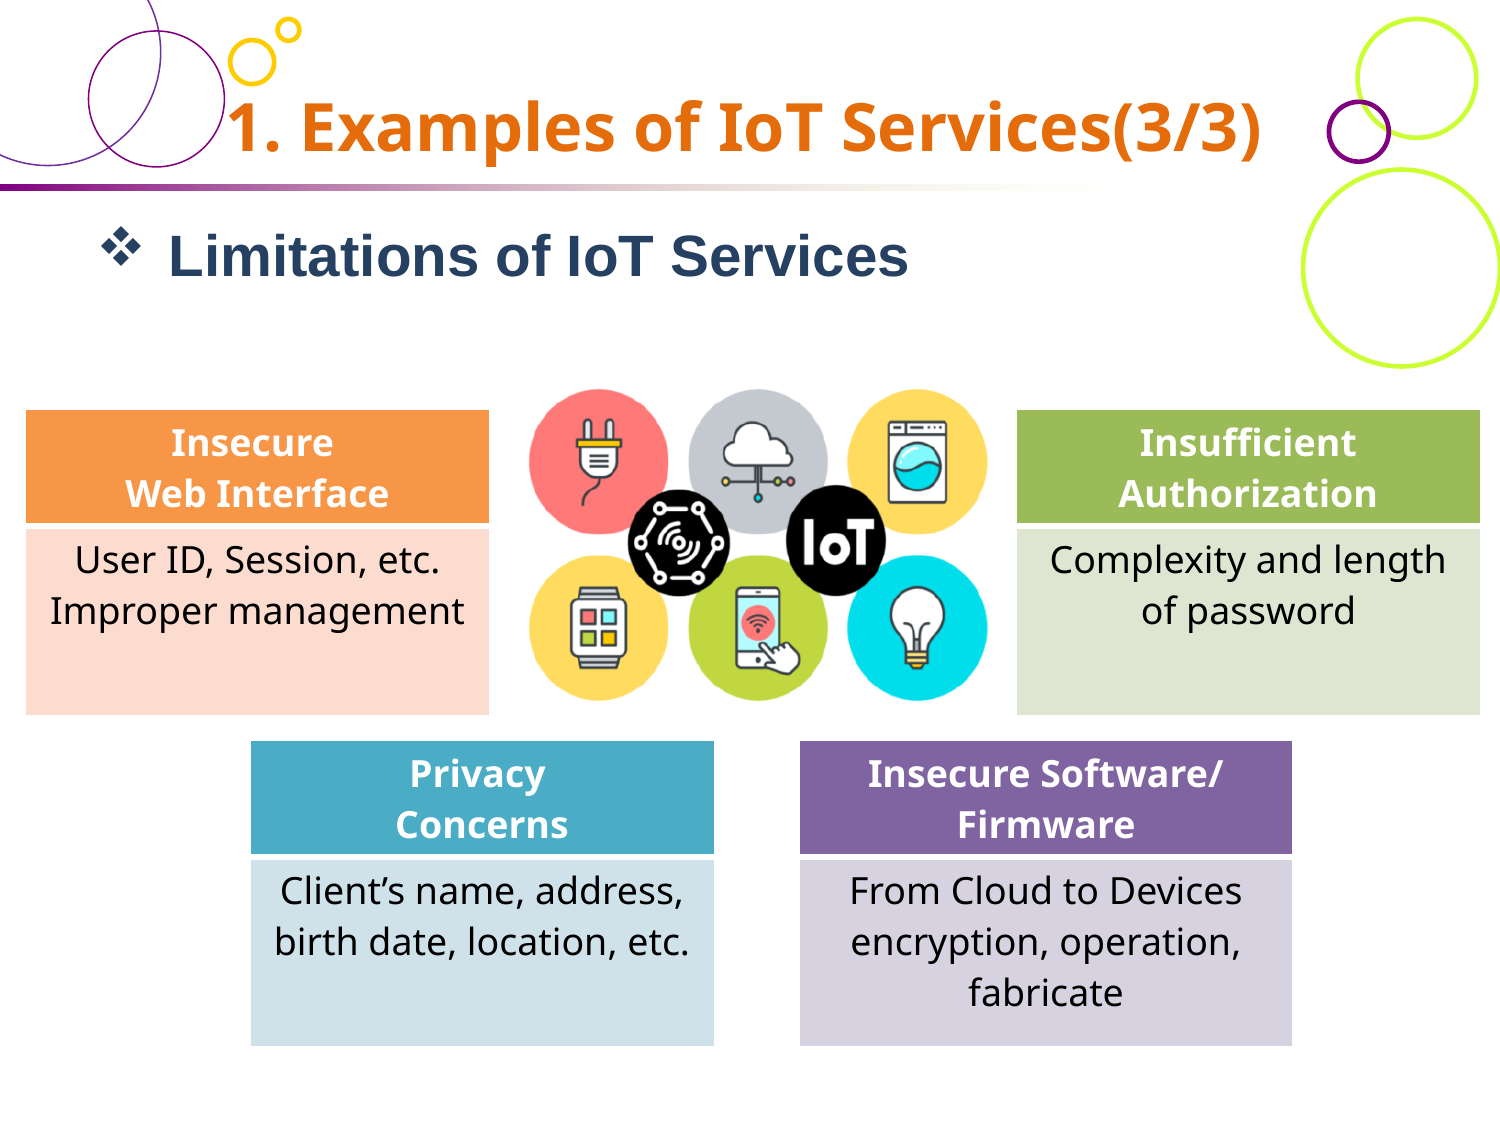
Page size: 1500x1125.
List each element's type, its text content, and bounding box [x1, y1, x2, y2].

text_box [280, 18, 297, 23]
table_cell Client’s name, address, birth date, location, etc. [251, 860, 714, 1046]
table_header Insufficient Authorization [1017, 410, 1480, 523]
table_header Insecure Web Interface [26, 410, 489, 523]
text_box [1303, 169, 1500, 367]
text_box [0, 184, 1125, 191]
text_box [1357, 19, 1477, 138]
table_cell From Cloud to Devices encryption, operation, fabricate [800, 860, 1292, 1046]
table_cell Complexity and length of password [1017, 529, 1480, 715]
table_header Privacy Concerns [251, 741, 714, 854]
title 1. Examples of IoT Services(3/3) [175, 23, 1325, 186]
table_cell User ID, Session, etc. Improper management [26, 529, 489, 715]
picture [511, 381, 1001, 708]
text_box [0, 0, 159, 166]
text_box Limitations of IoT Services [70, 210, 1322, 328]
text_box [88, 30, 175, 167]
table_header Insecure Software/Firmware [800, 741, 1292, 854]
text_box [1328, 101, 1389, 162]
